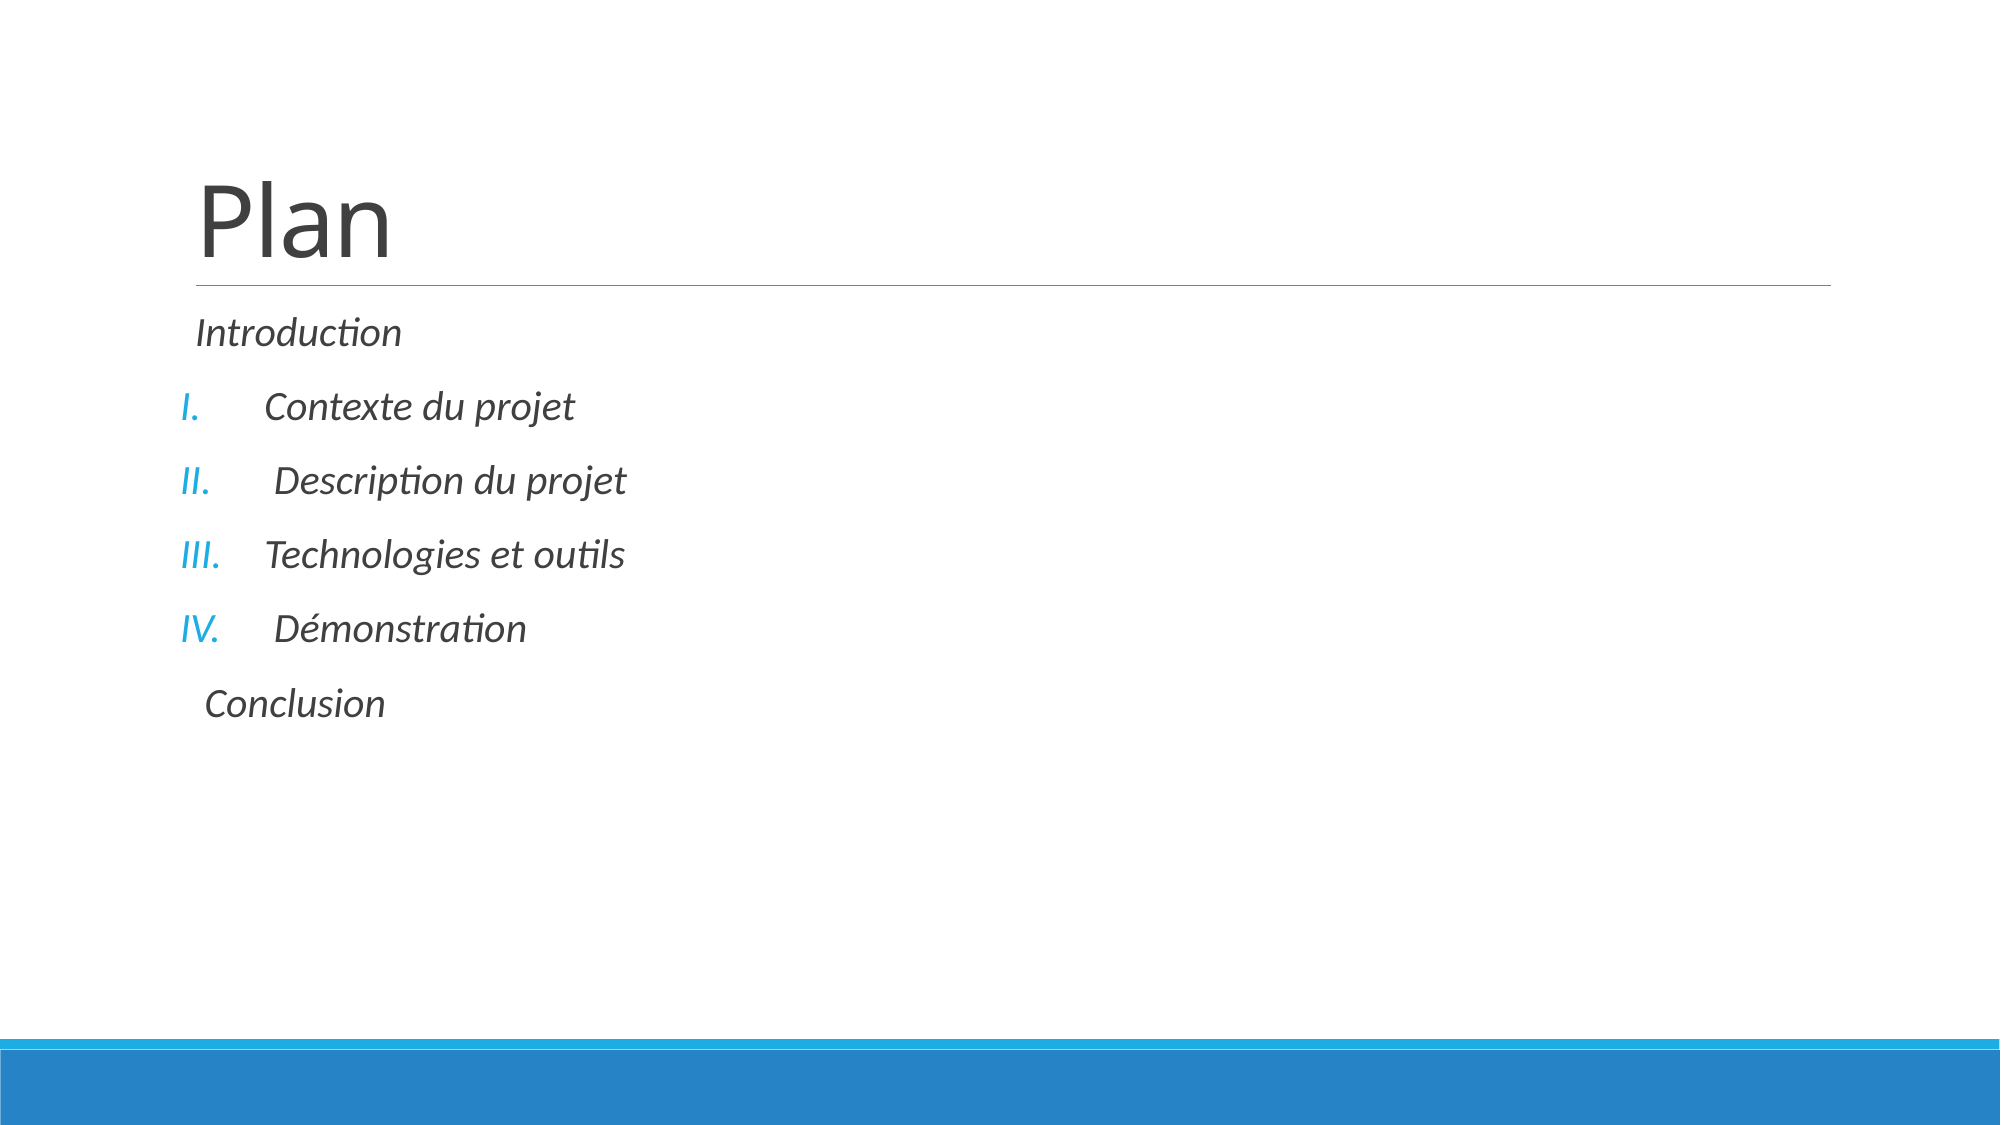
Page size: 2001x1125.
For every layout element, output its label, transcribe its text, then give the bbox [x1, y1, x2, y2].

list Introduction Contexte du projet Description du projet Technologies et outils Démonstration Conclusion [180, 302, 1830, 963]
title Plan [180, 47, 1830, 285]
